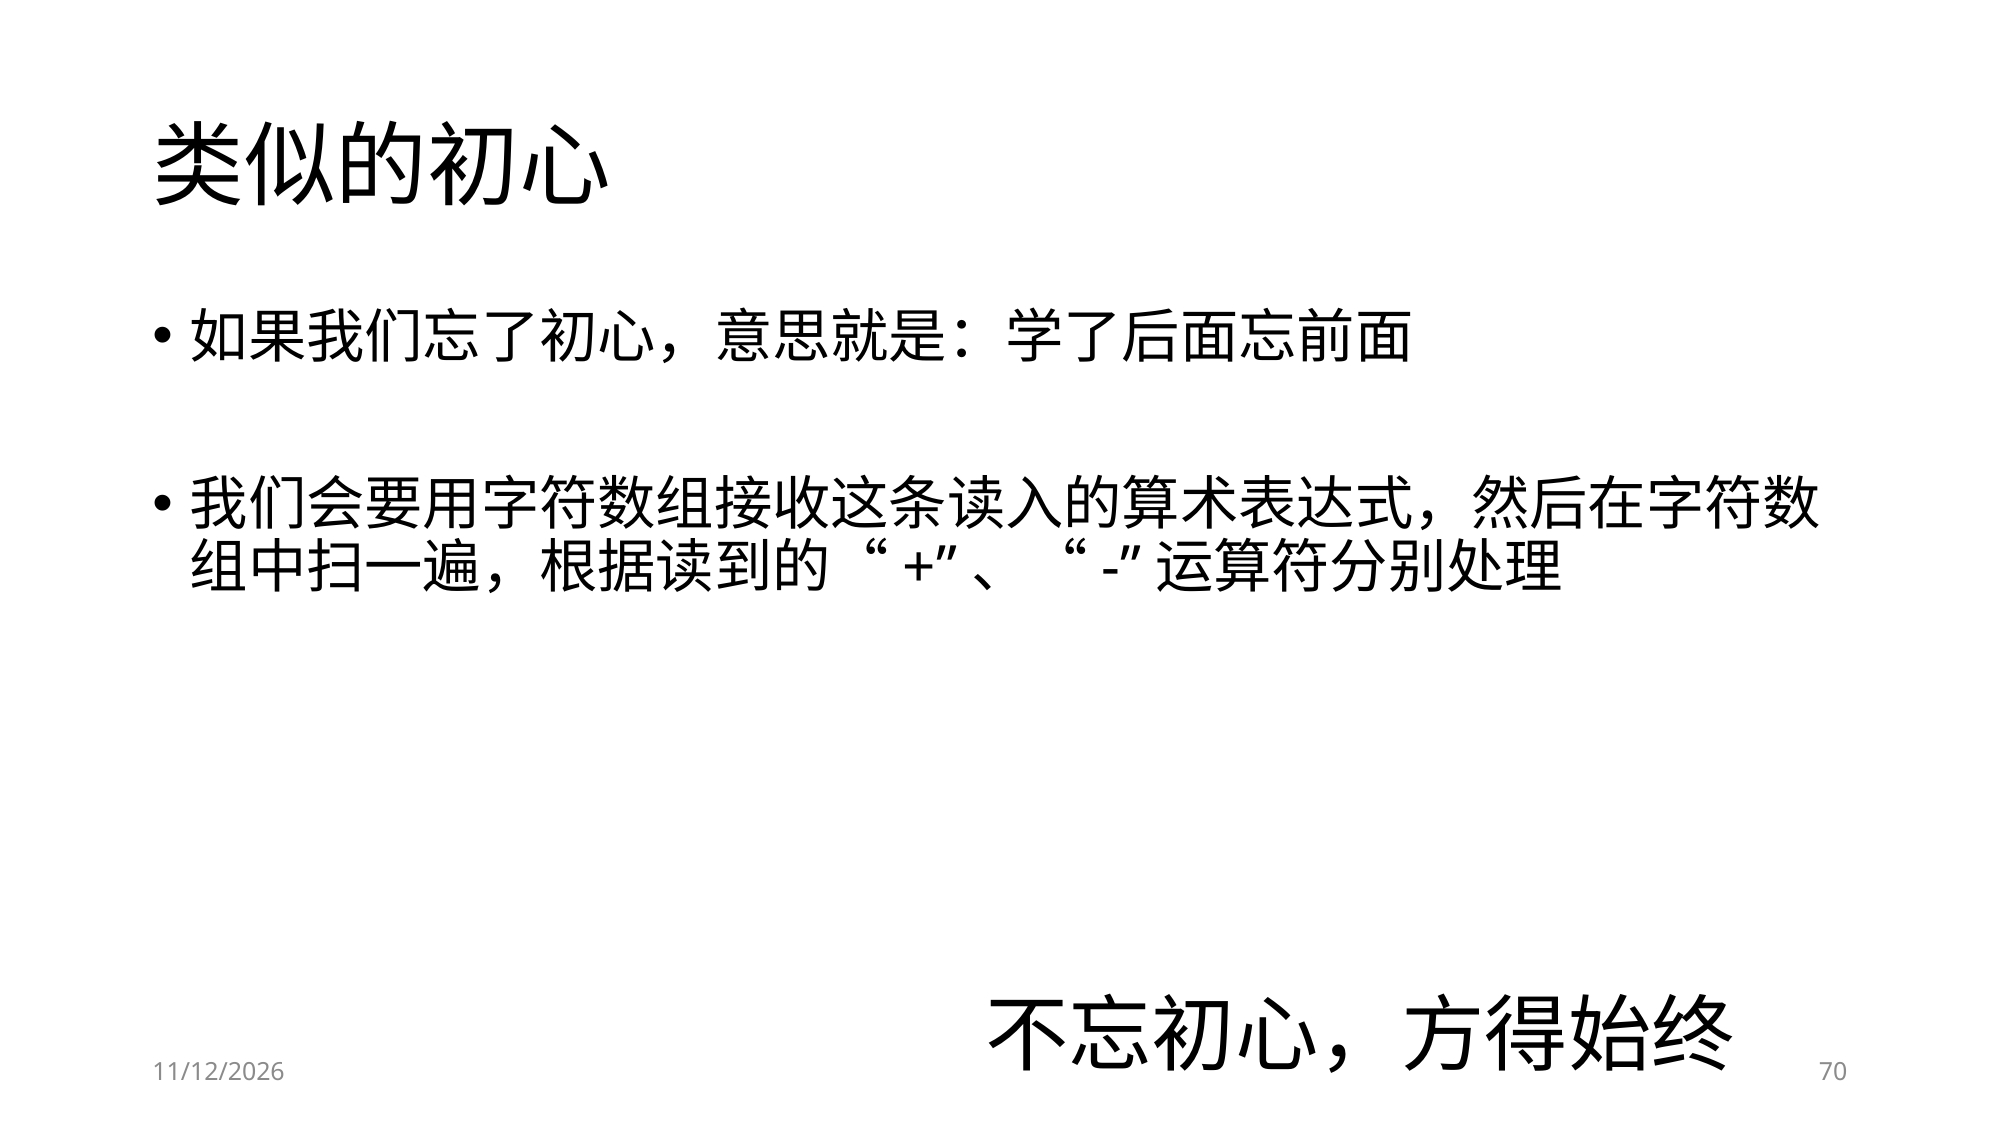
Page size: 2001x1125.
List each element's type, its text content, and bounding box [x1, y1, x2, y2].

slide_number 70 [1412, 1042, 1863, 1103]
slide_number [137, 1042, 588, 1103]
list 如果我们忘了初心，意思就是：学了后面忘前面 我们会要用字符数组接收这条读入的算术表达式，然后在字符数组中扫一遍，根据读到的“+”、“-”运算符分别处理 [137, 299, 1863, 1014]
title 类似的初心 [137, 59, 1863, 278]
text_box 不忘初心，方得始终 [970, 973, 1756, 1089]
